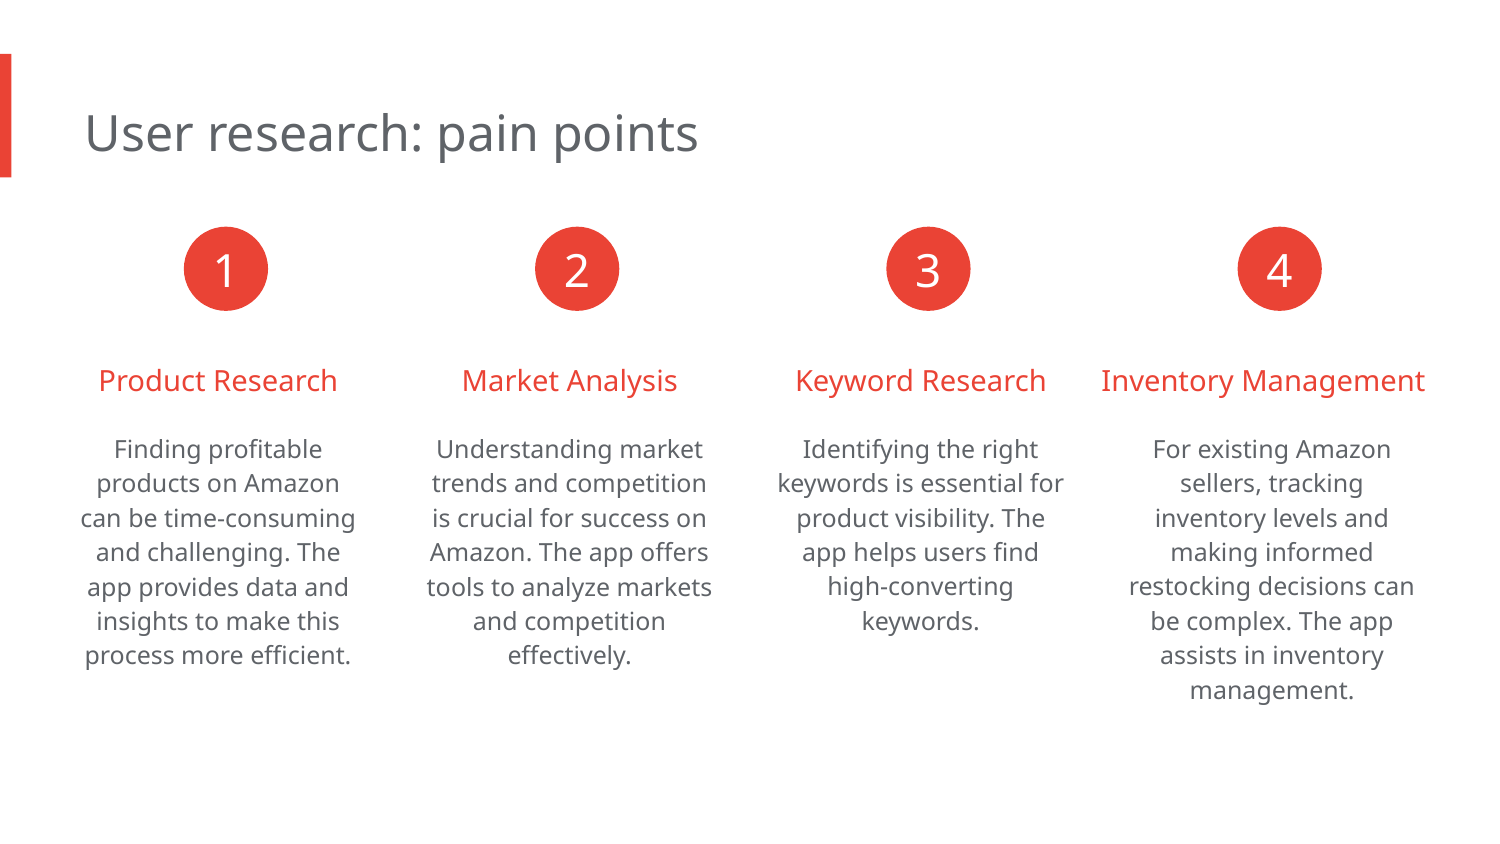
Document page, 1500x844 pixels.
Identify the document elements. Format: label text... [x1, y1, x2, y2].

text_box User research: pain points [84, 85, 1095, 176]
text_box 4 [1237, 226, 1322, 311]
text_box Market Analysis [423, 329, 731, 412]
text_box 3 [886, 226, 971, 311]
text_box Keyword Research [774, 329, 1082, 412]
text_box 1 [183, 226, 269, 311]
text_box Identifying the right keywords is essential for product visibility. The app helps users find high-converting keywords. [774, 413, 1083, 651]
text_box Understanding market trends and competition is crucial for success on Amazon. The app offers tools to analyze markets and competition effectively. [423, 413, 731, 685]
text_box Product Research [72, 329, 380, 412]
text_box 2 [535, 226, 620, 311]
text_box Inventory Management [1082, 329, 1461, 412]
text_box Finding profitable products on Amazon can be time-consuming and challenging. The app provides data and insights to make this process more efficient. [72, 413, 380, 685]
text_box For existing Amazon sellers, tracking inventory levels and making informed restocking decisions can be complex. The app assists in inventory management. [1126, 413, 1434, 720]
